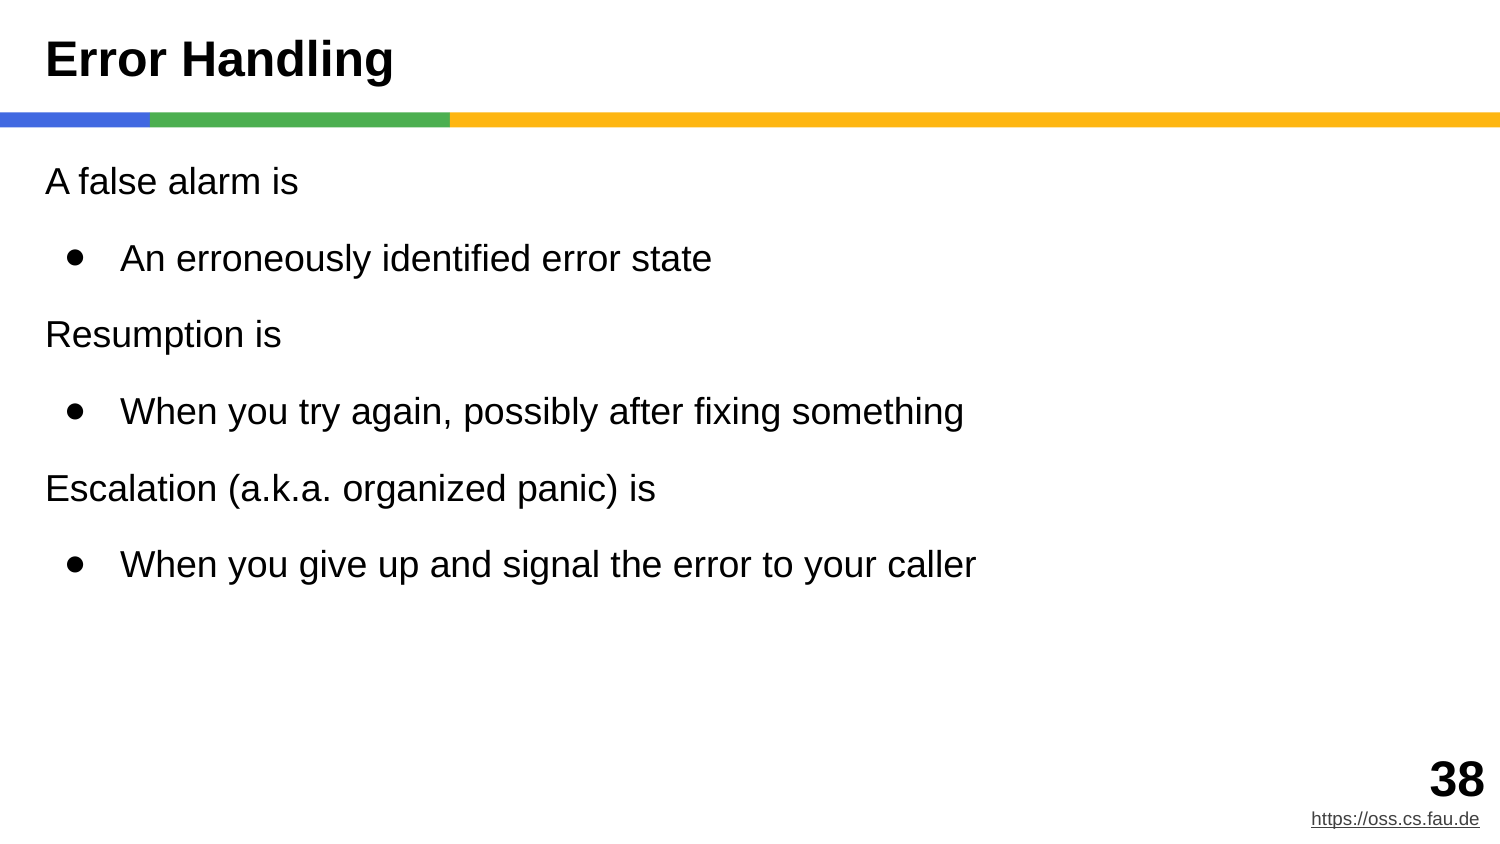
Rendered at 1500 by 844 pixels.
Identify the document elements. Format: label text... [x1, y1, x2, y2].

list A false alarm is An erroneously identified error state Resumption is When you try again, possibly after fixing something Escalation (a.k.a. organized panic) is When you give up and signal the error to your caller [45, 150, 1455, 825]
title Error Handling [0, 0, 1500, 113]
slide_number ‹#› https://oss.cs.fau.de [1200, 724, 1500, 844]
